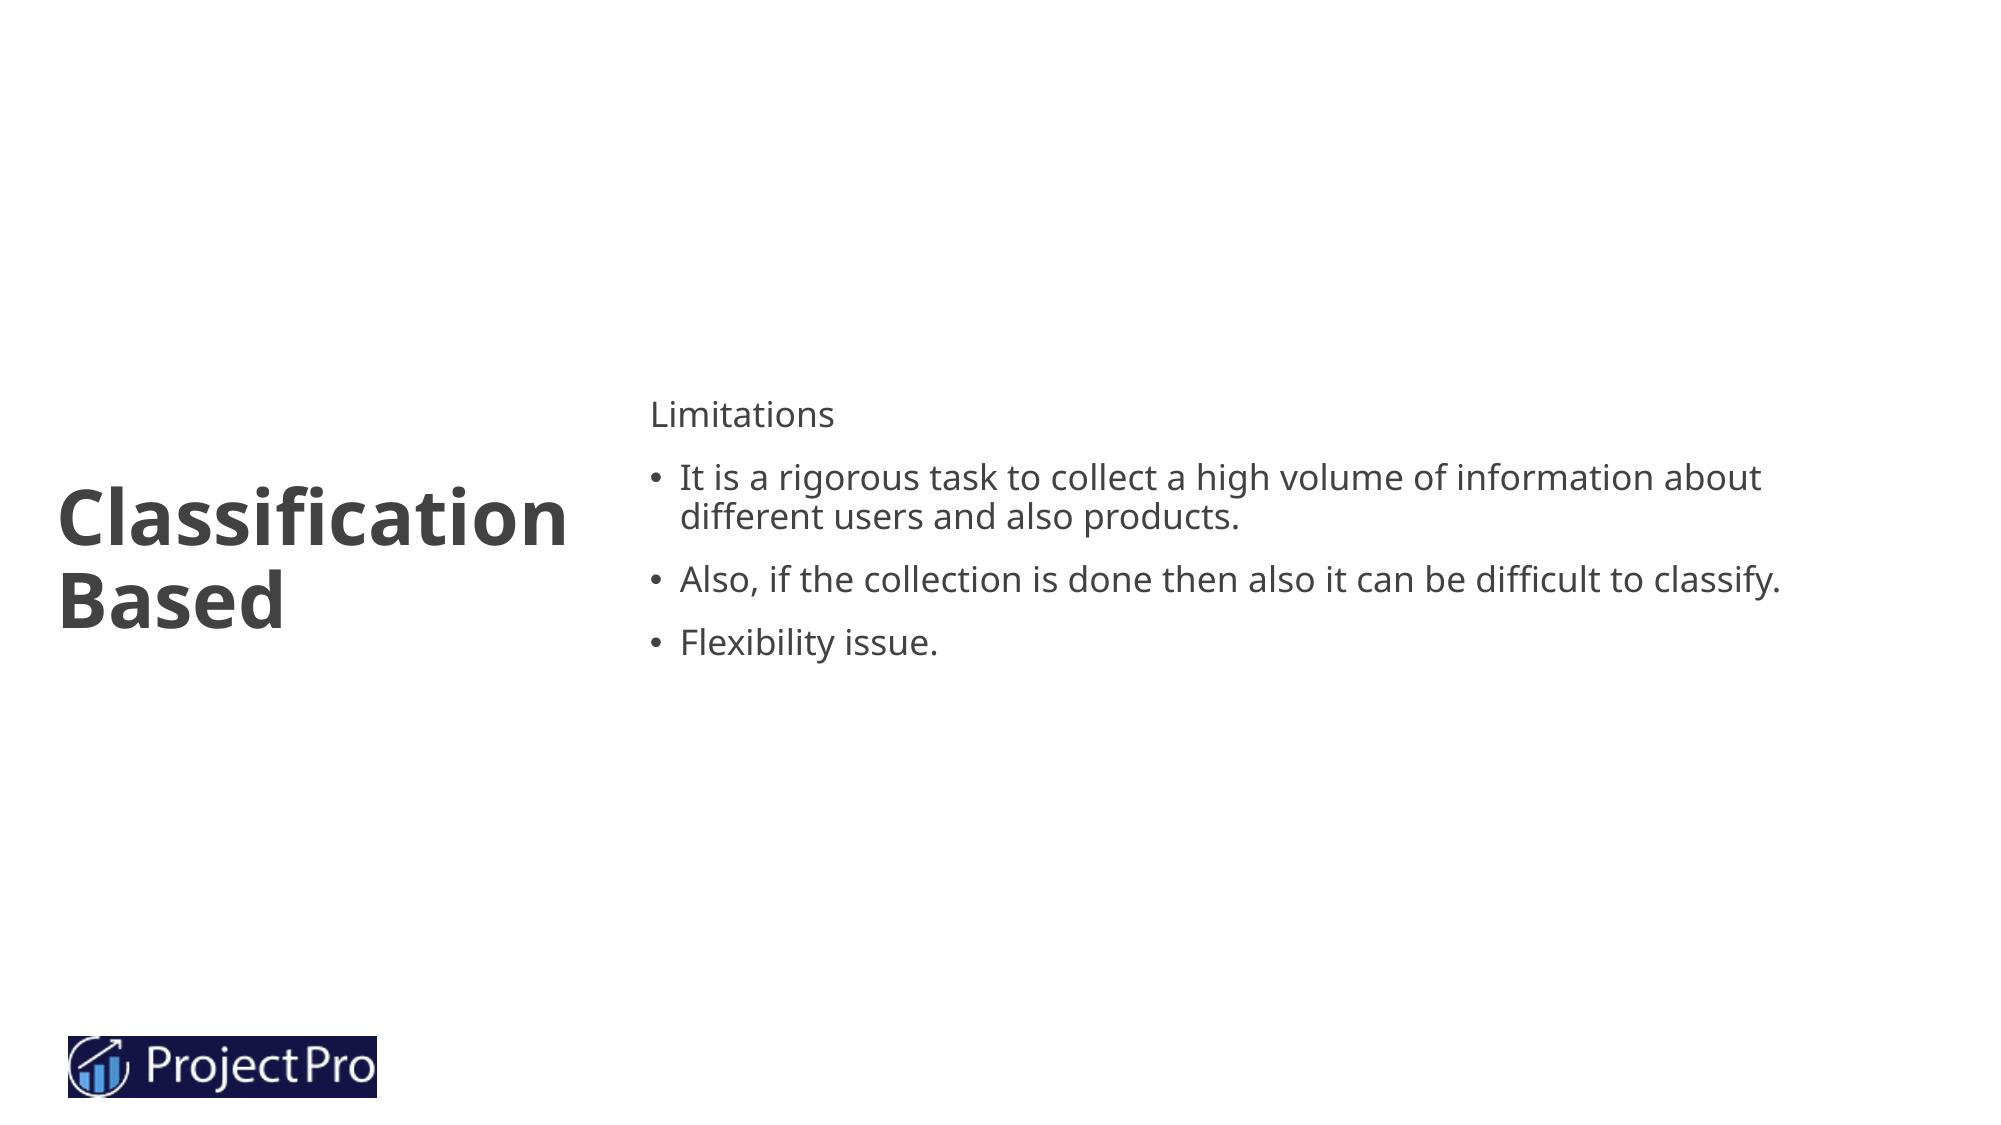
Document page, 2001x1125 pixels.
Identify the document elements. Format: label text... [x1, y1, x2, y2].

picture [68, 1036, 377, 1098]
list Limitations It is a rigorous task to collect a high volume of information about different users and also products. Also, if the collection is done then also it can be difficult to classify. Flexibility issue. [634, 141, 1835, 982]
title Classification Based [41, 184, 599, 940]
